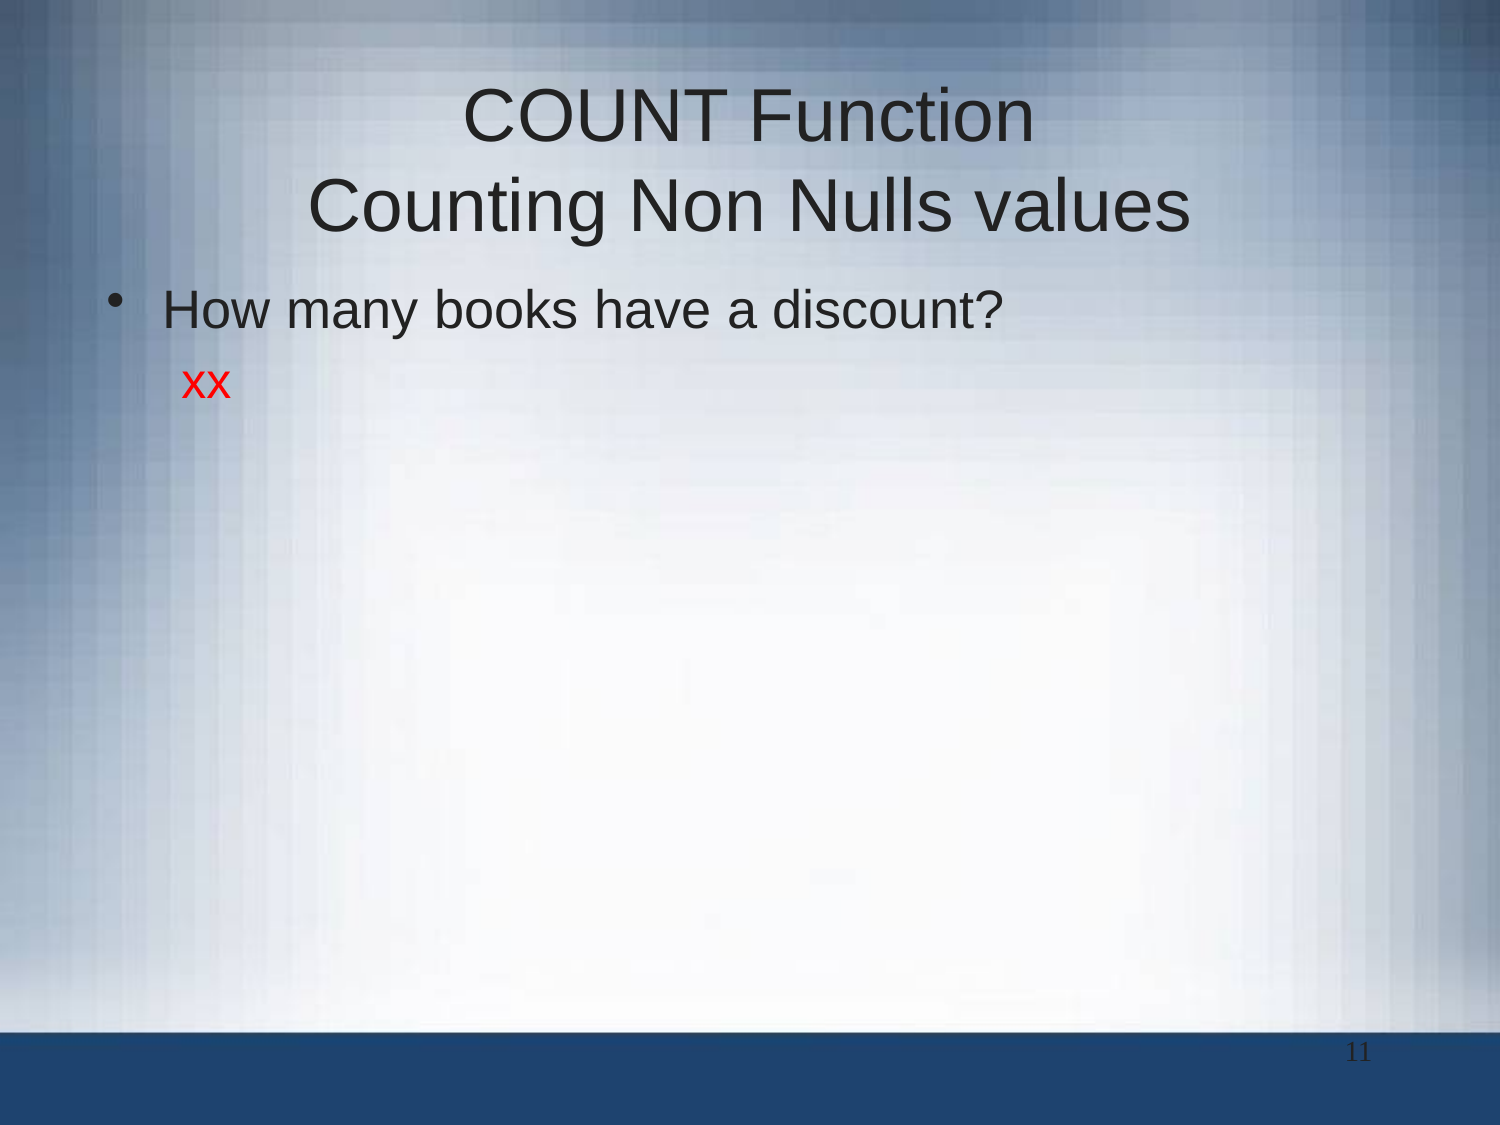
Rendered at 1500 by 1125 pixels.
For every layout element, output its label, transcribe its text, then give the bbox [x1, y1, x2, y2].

picture [0, 0, 1500, 1125]
title COUNT Function Counting Non Nulls values [87, 62, 1413, 250]
list How many books have a discount? xx [91, 266, 1417, 1017]
slide_number 11 [1074, 1025, 1388, 1100]
